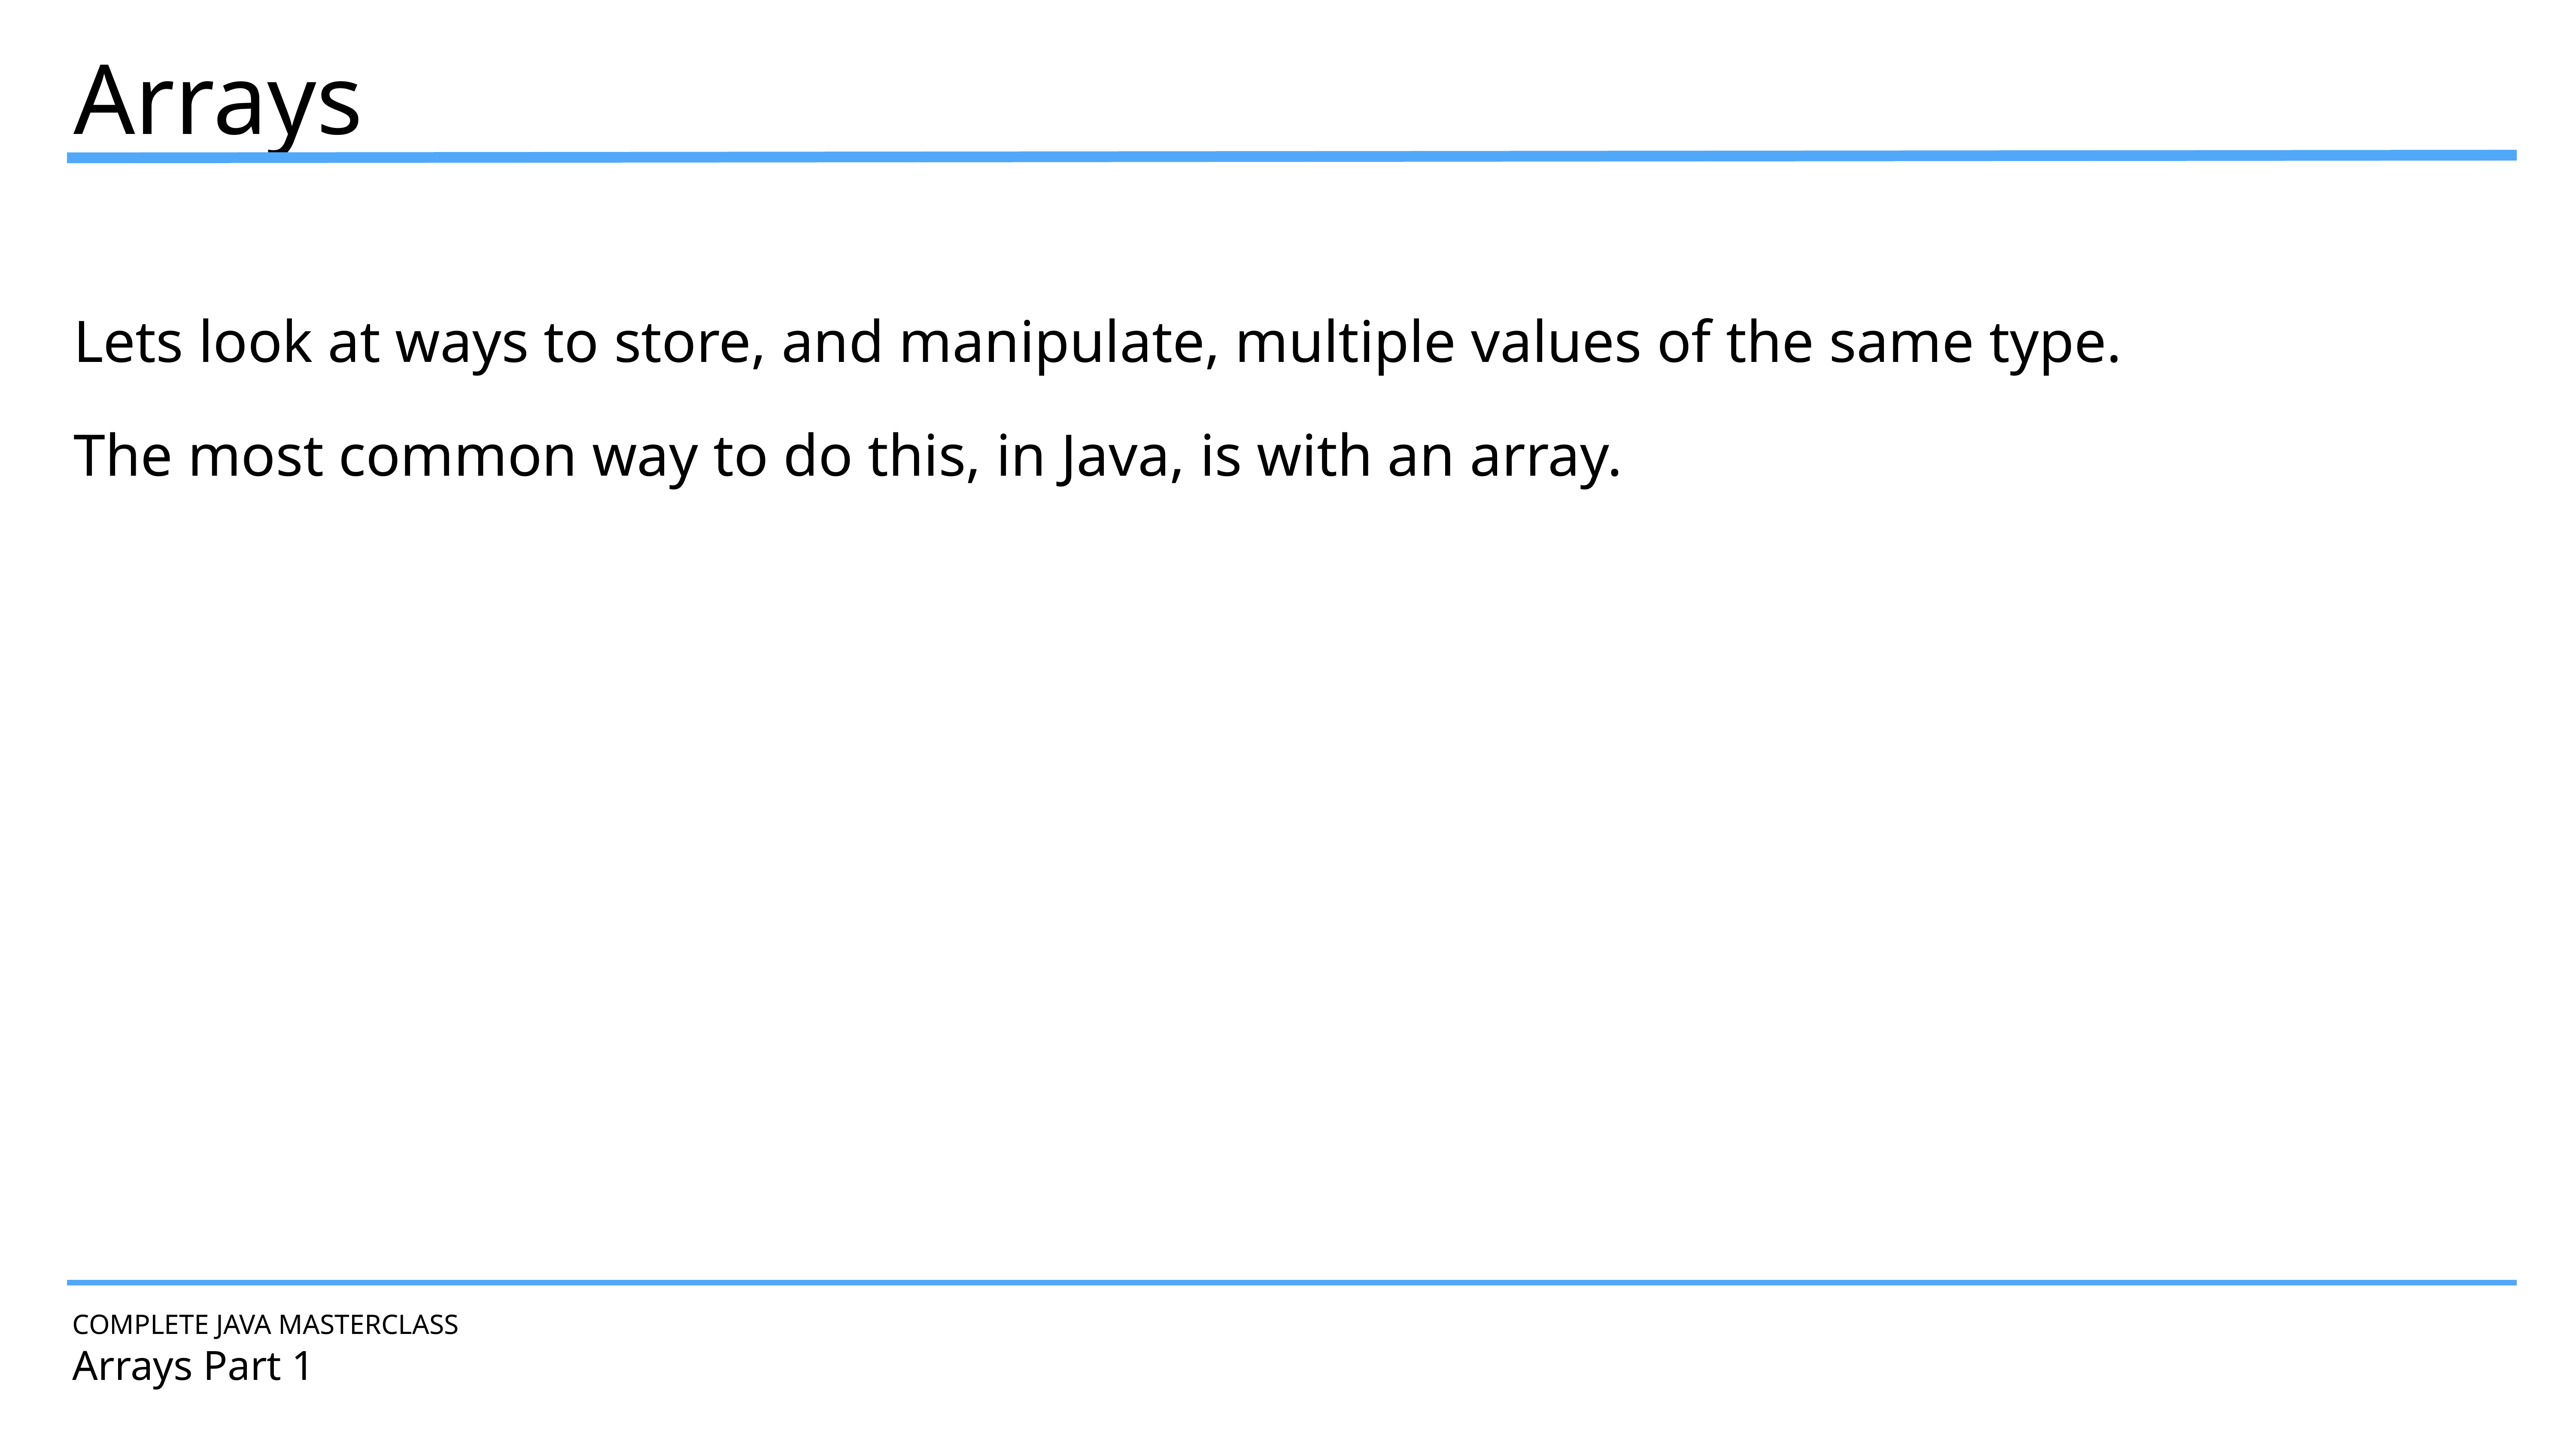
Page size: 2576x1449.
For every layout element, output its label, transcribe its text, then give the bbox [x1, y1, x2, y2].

text_box Arrays [68, 32, 368, 159]
text_box COMPLETE JAVA MASTERCLASS Arrays Part 1 [67, 1302, 1195, 1394]
text_box Lets look at ways to store, and manipulate, multiple values of the same type. The most common way to do this, in Java, is with an array. [67, 301, 2517, 1139]
